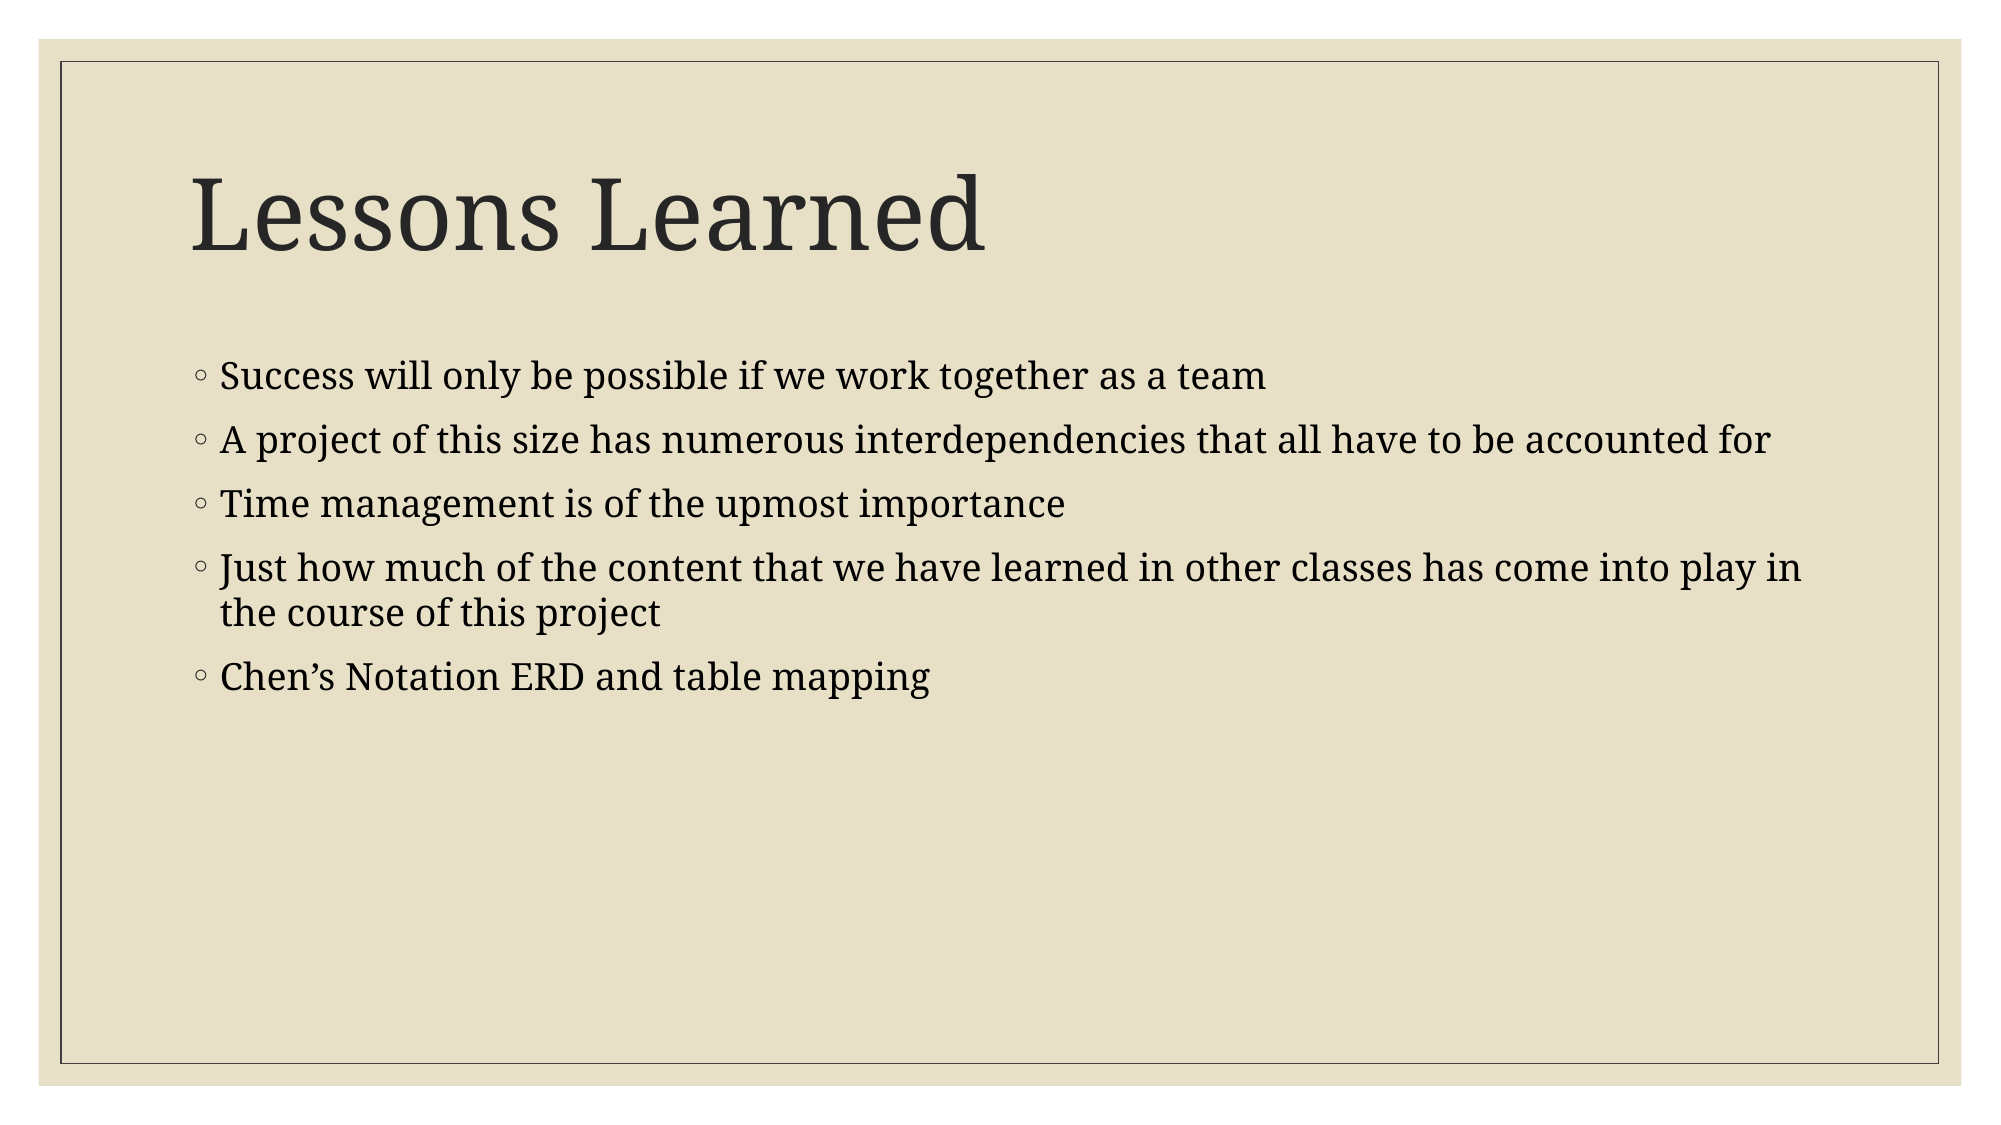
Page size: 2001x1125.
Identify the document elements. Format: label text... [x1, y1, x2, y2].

list Success will only be possible if we work together as a team A project of this size has numerous interdependencies that all have to be accounted for Time management is of the upmost importance Just how much of the content that we have learned in other classes has come into play in the course of this project Chen’s Notation ERD and table mapping [174, 345, 1825, 990]
title Lessons Learned [174, 105, 1825, 331]
